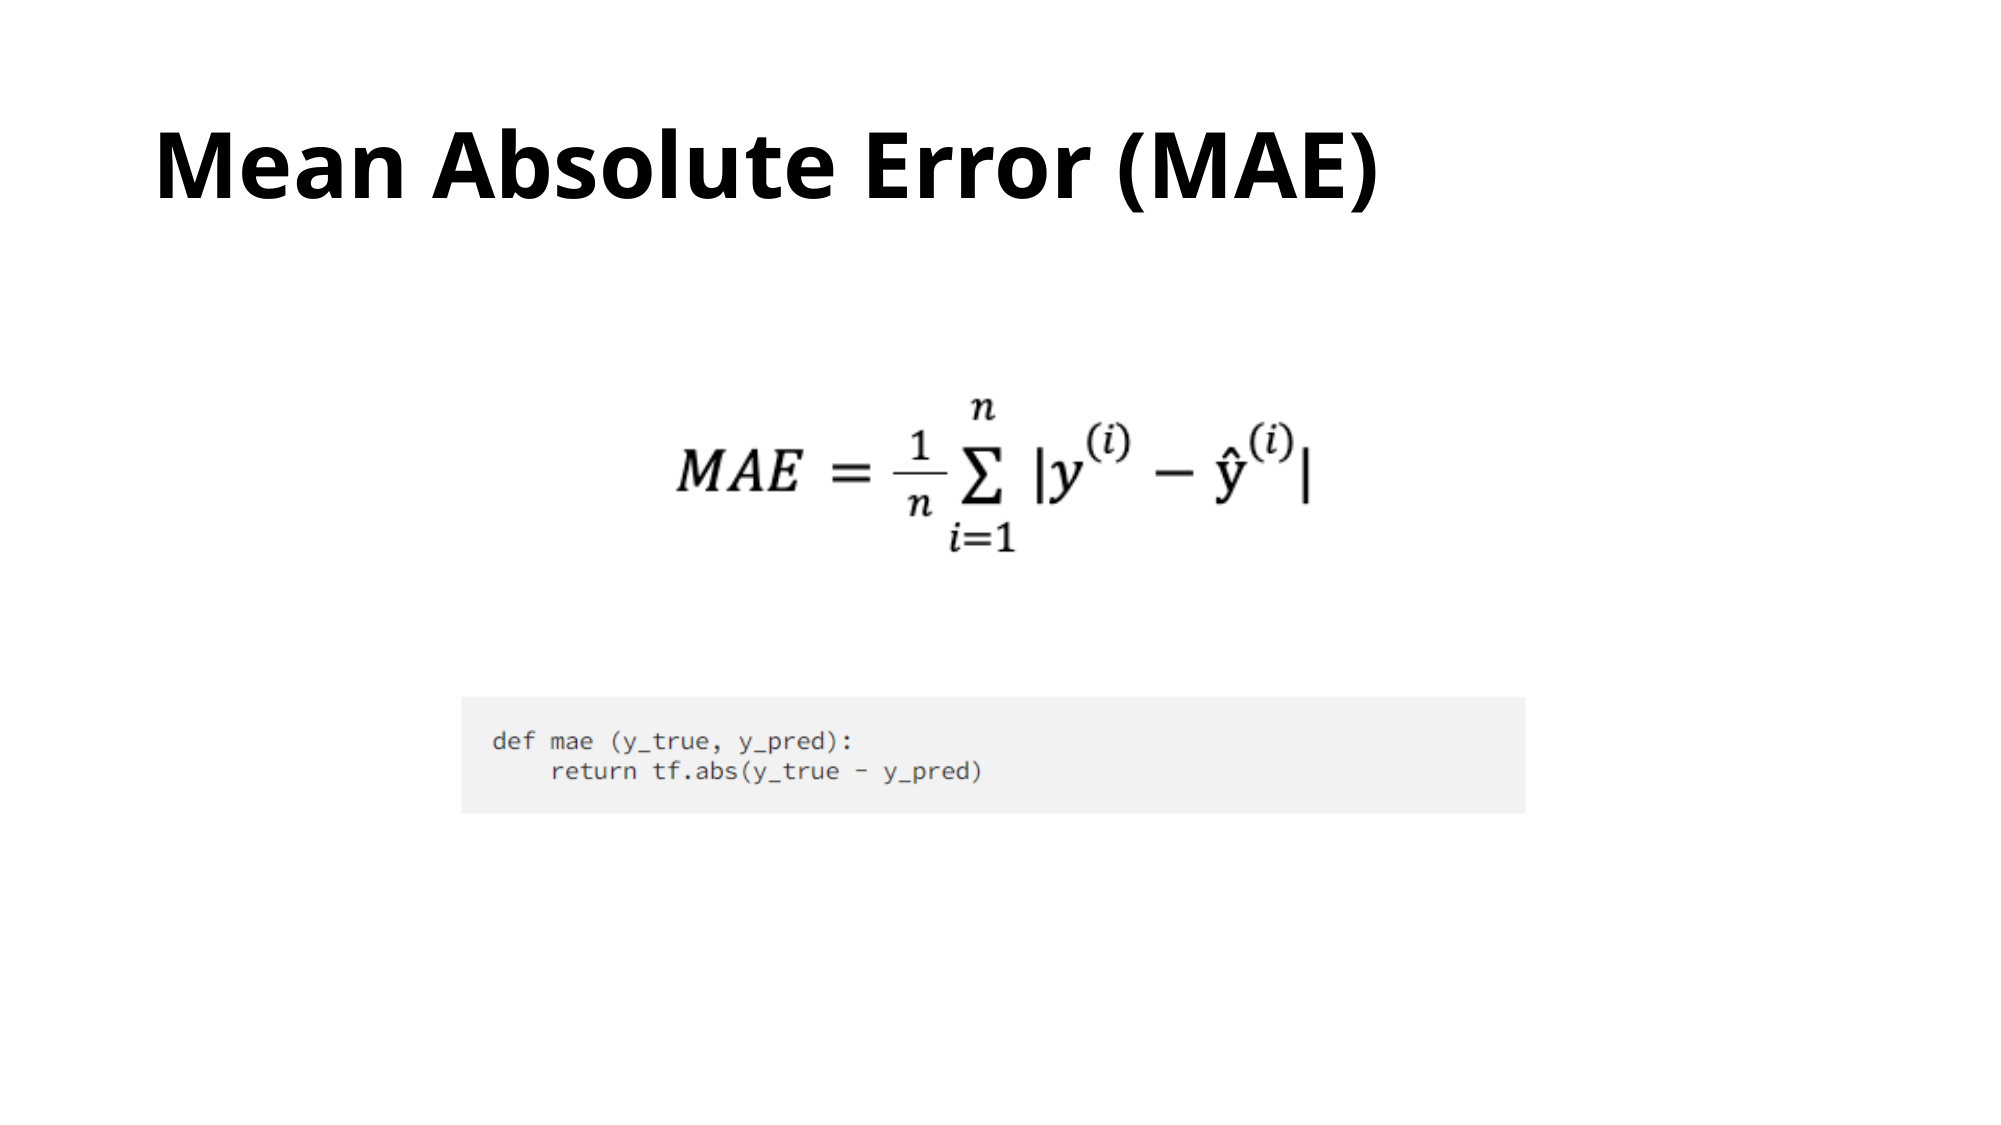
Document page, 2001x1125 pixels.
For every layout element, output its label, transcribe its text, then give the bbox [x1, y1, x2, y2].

picture [443, 680, 1557, 836]
title Mean Absolute Error (MAE) [137, 59, 1863, 278]
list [608, 364, 1392, 594]
